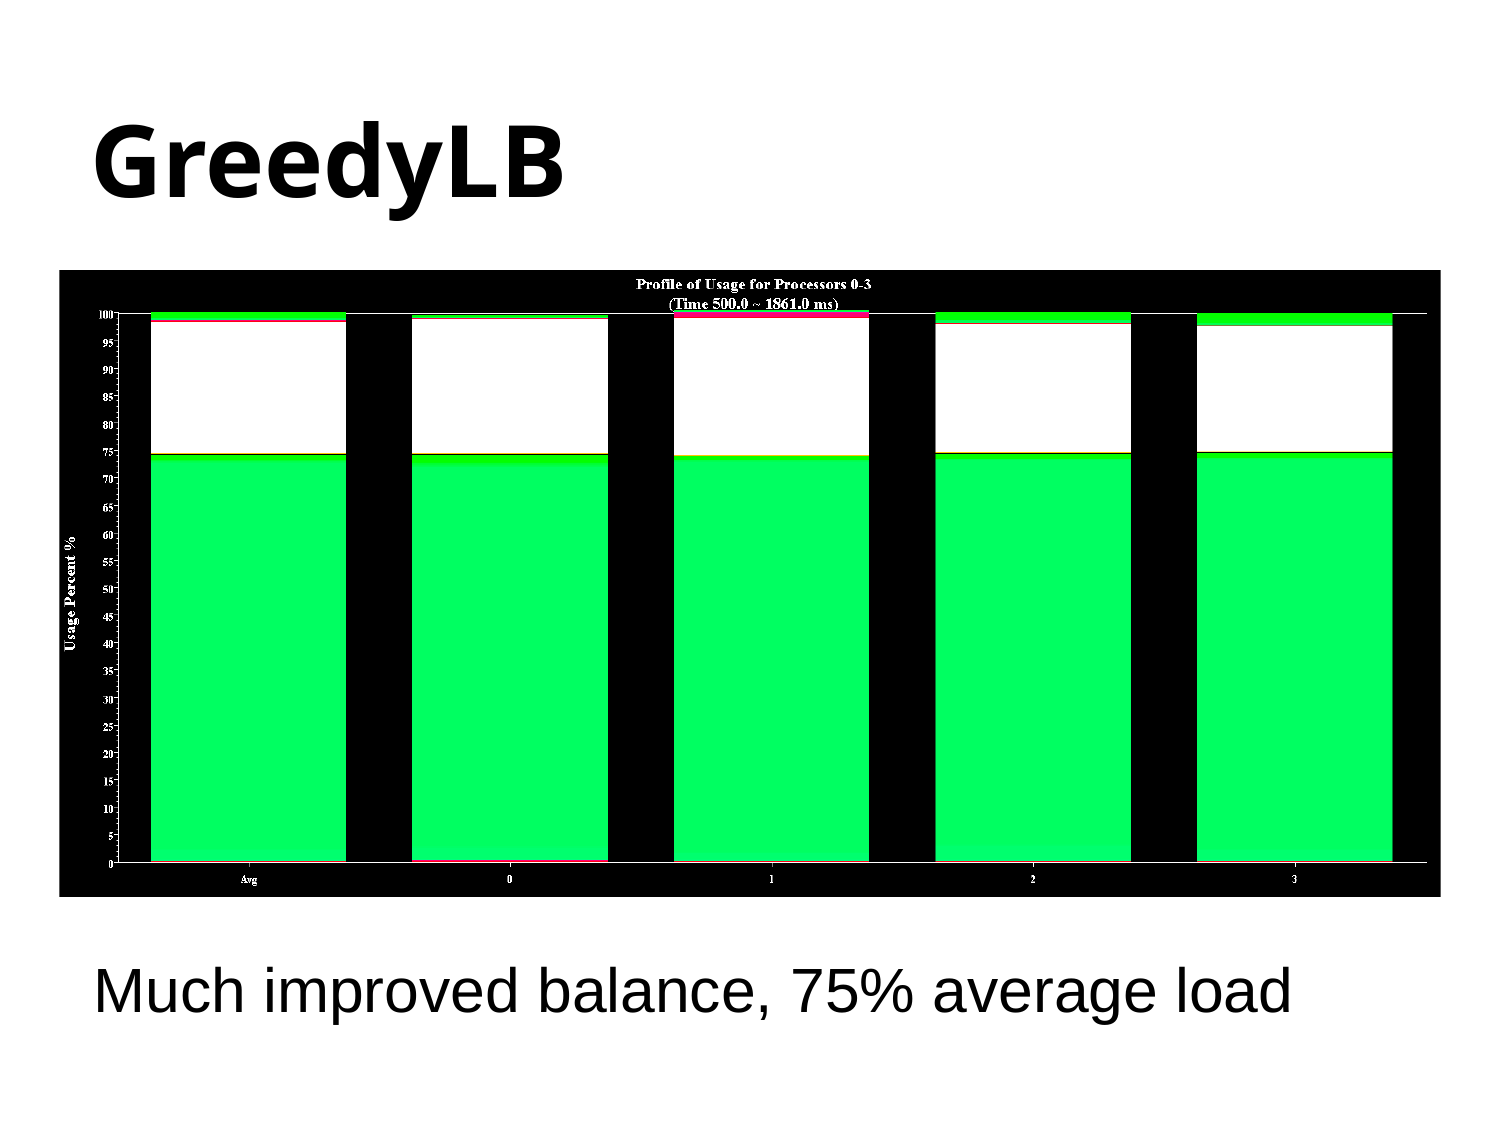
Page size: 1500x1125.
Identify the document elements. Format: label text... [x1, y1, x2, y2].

picture [59, 269, 1441, 897]
text_box Much improved balance, 75% average load [78, 934, 1425, 1125]
title GreedyLB [75, 45, 1425, 233]
